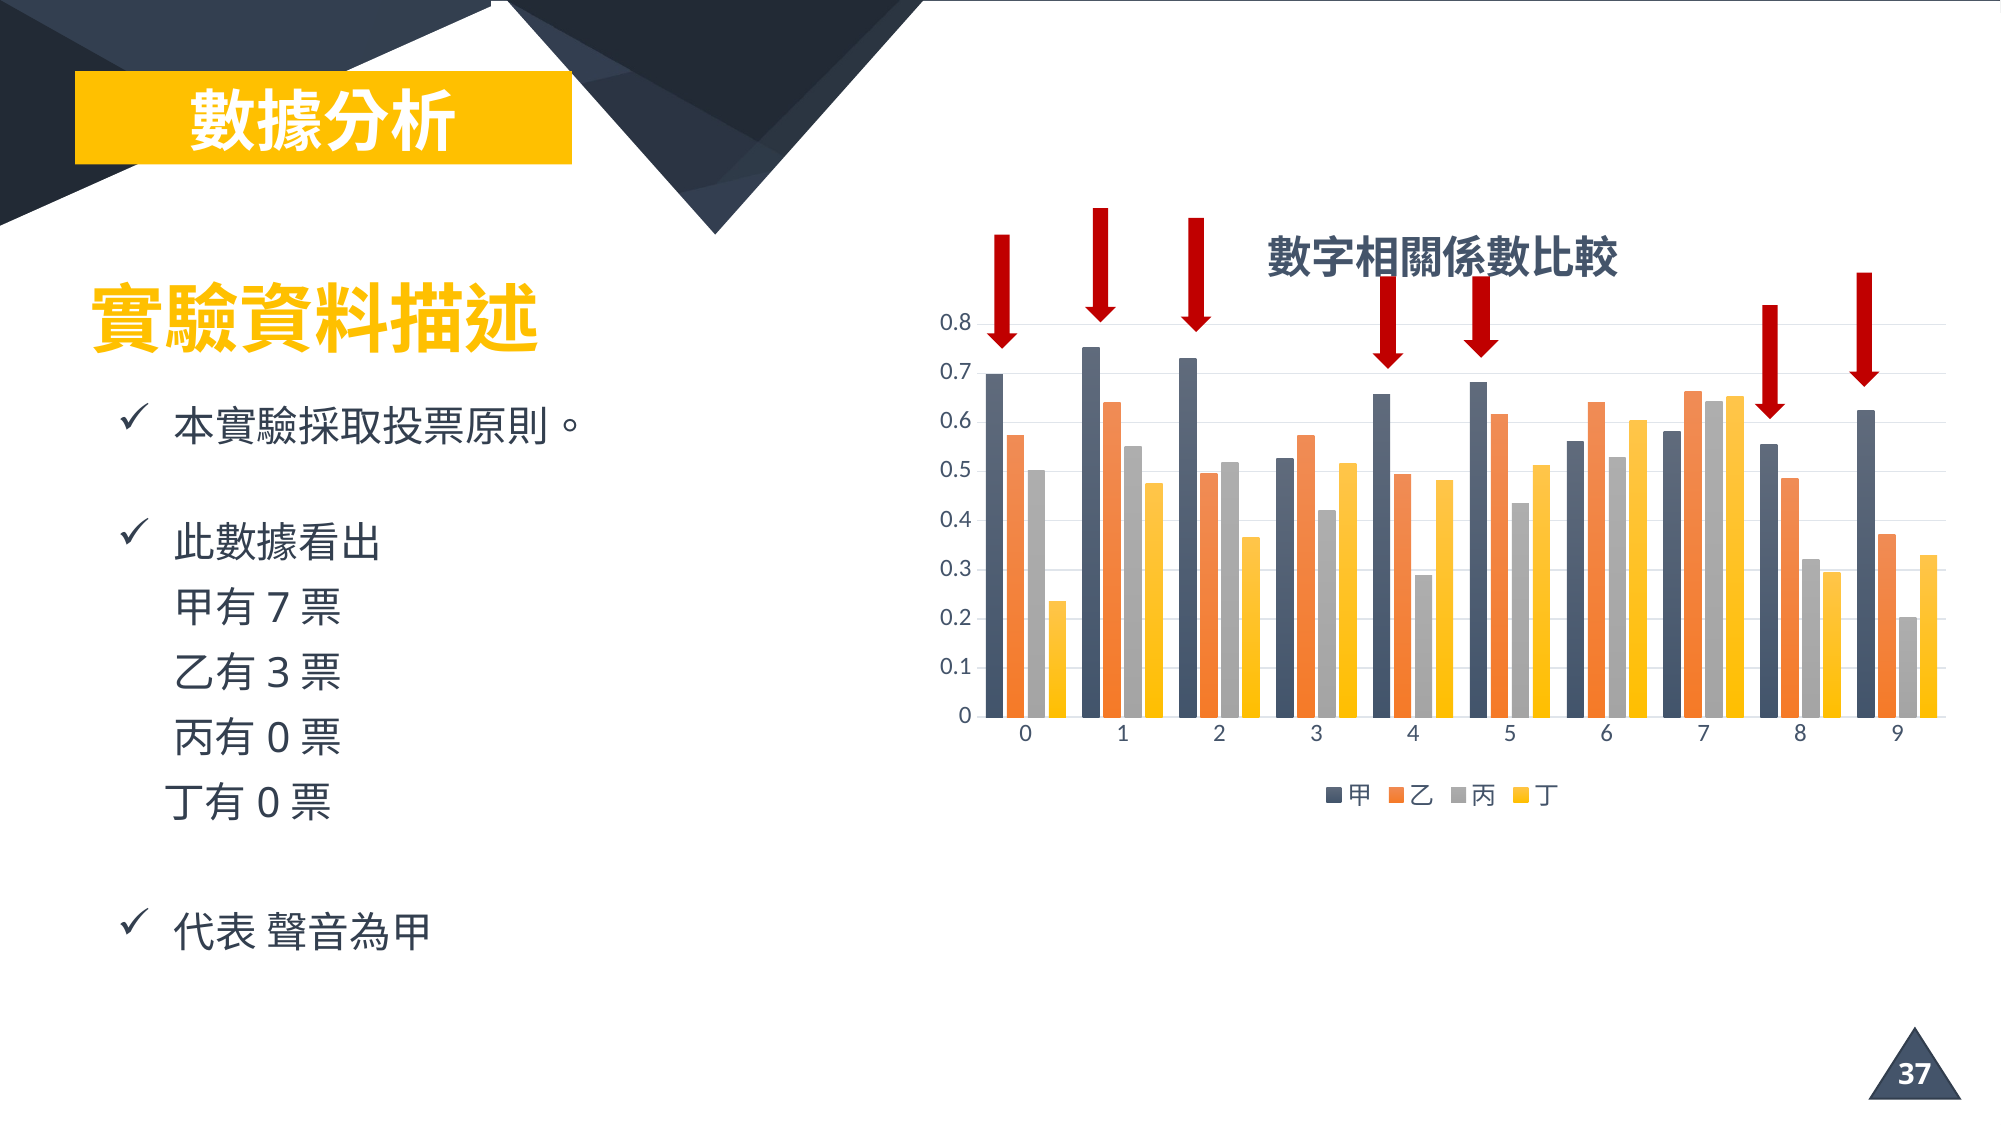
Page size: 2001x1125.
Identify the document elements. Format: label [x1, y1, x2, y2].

chart [919, 189, 1967, 818]
picture [506, 0, 924, 235]
text_box [0, 0, 2000, 1125]
text_box [1870, 1028, 1960, 1099]
